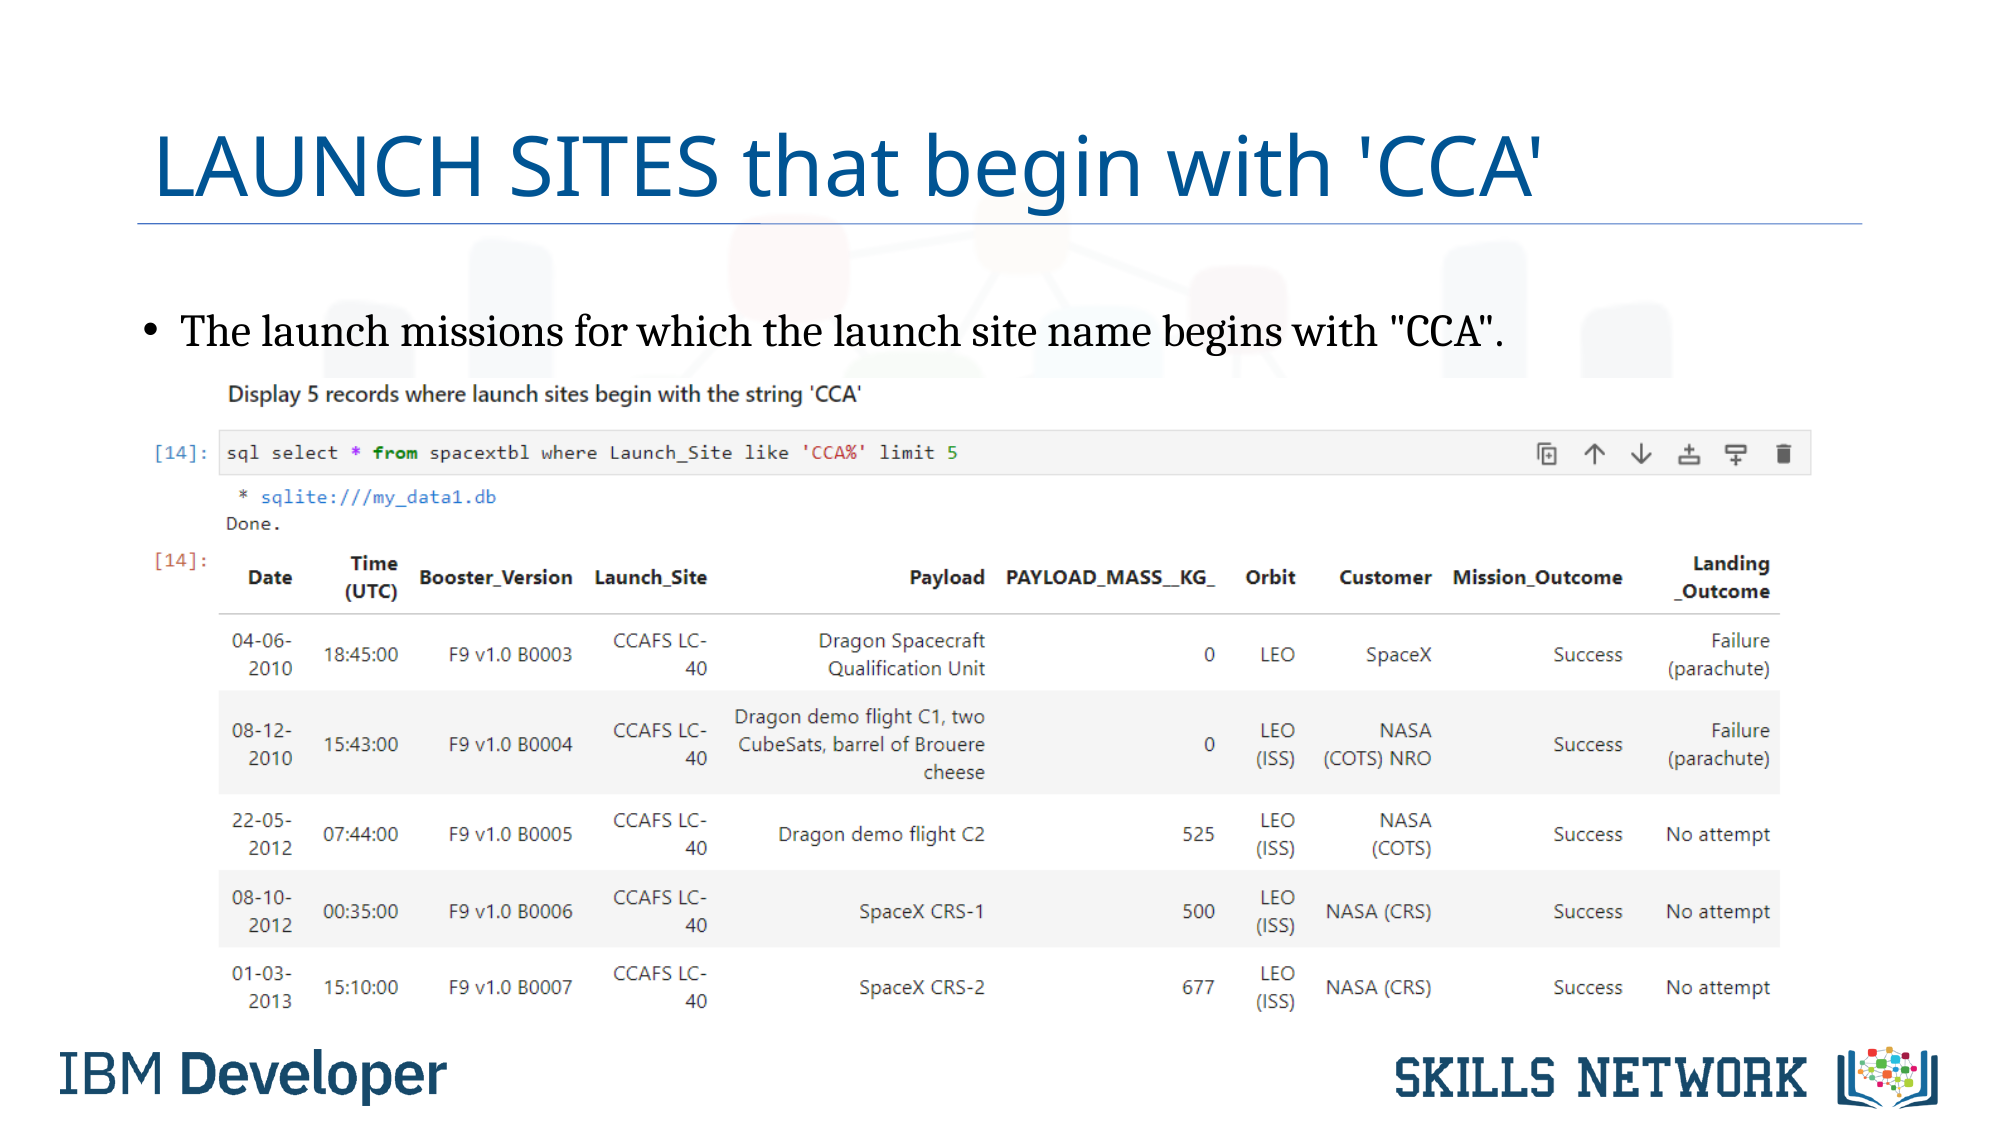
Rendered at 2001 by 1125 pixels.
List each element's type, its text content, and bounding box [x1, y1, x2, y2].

text_box The launch missions for which the launch site name begins with "CCA". [127, 299, 1863, 1014]
title LAUNCH SITES that begin with 'CCA' [137, 59, 1881, 280]
picture [1390, 1045, 1945, 1111]
picture [55, 1045, 459, 1108]
picture [137, 378, 1828, 1036]
